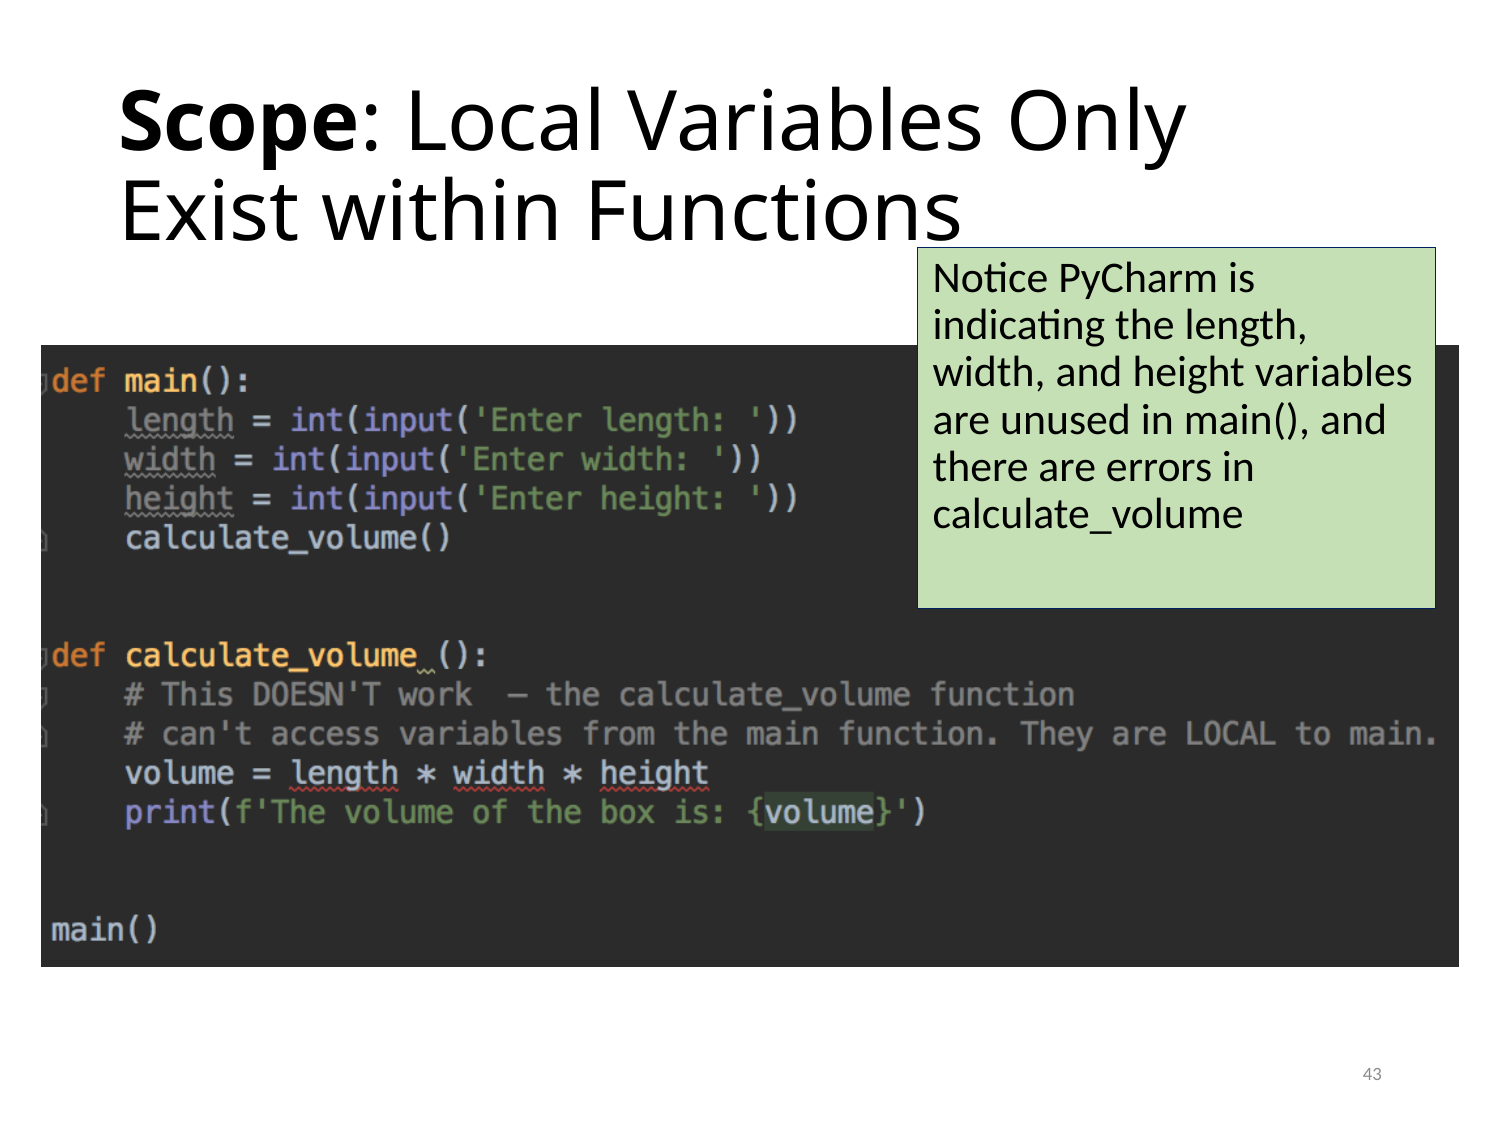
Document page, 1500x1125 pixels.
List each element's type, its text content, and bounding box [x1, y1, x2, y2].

title Scope: Local Variables Only Exist within Functions [103, 59, 1397, 278]
picture [41, 345, 1459, 967]
list Notice PyCharm is indicating the length, width, and height variables are unused in main(), and there are errors in calculate_volume [917, 247, 1436, 345]
slide_number 43 [1059, 1042, 1397, 1103]
